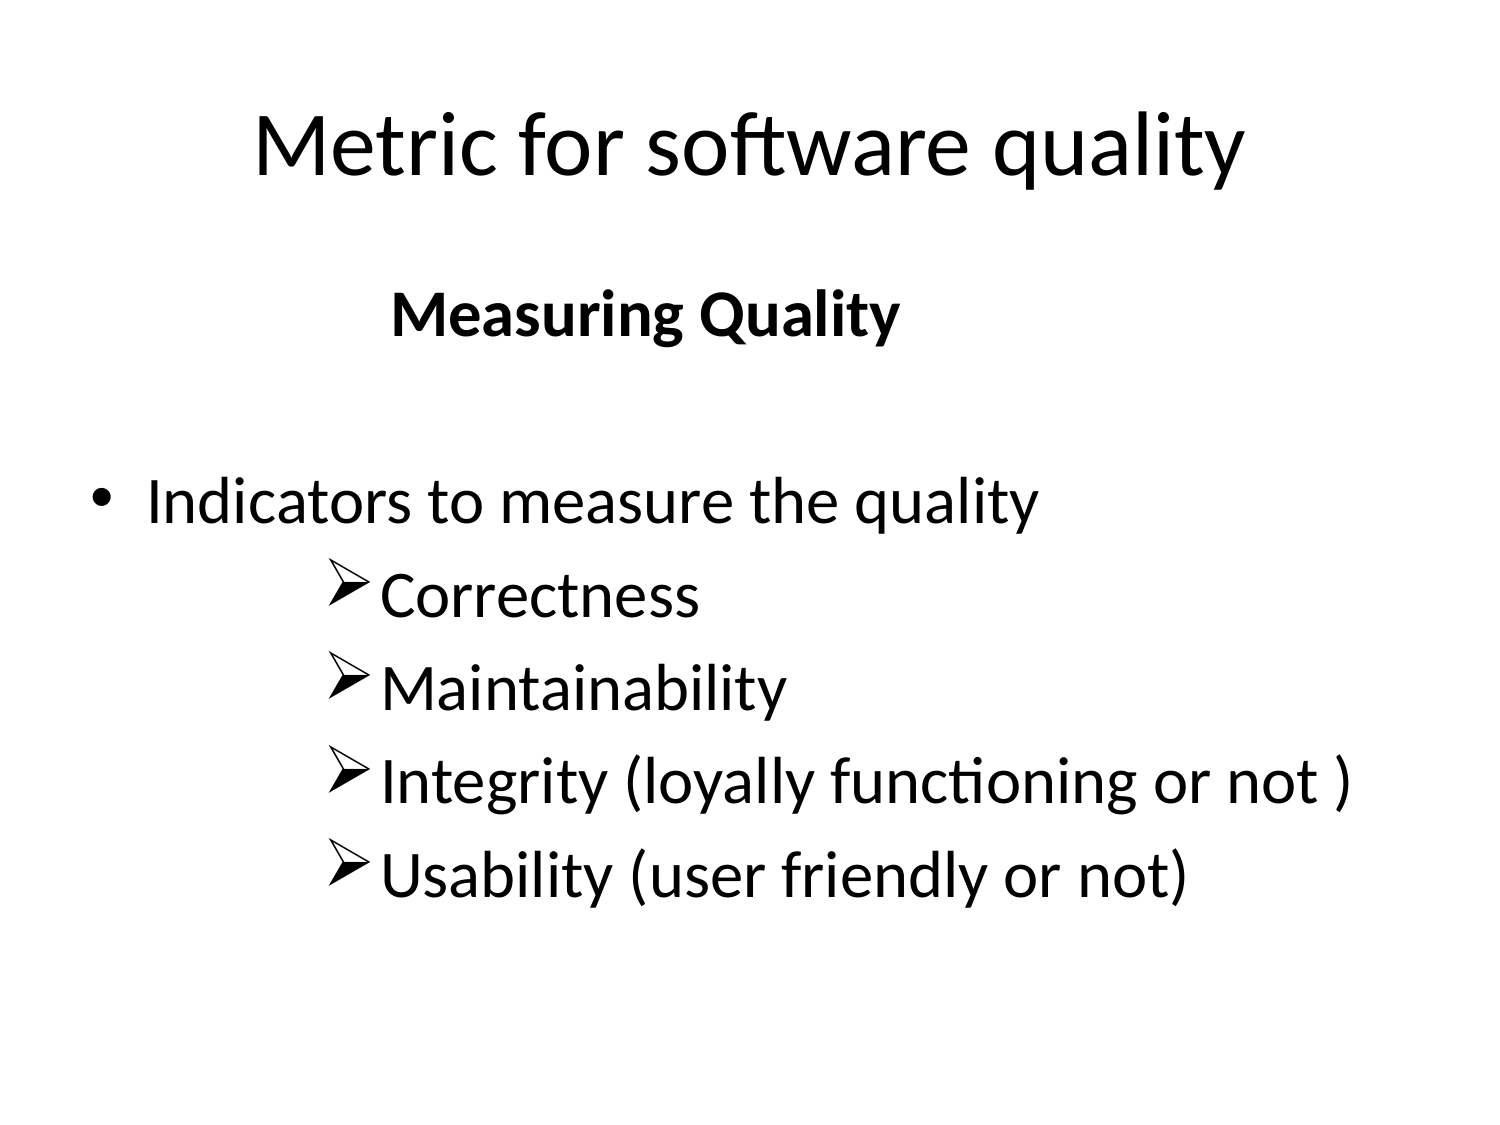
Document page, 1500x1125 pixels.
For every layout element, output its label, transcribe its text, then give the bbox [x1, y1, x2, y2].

title Metric for software quality [75, 45, 1425, 233]
list Measuring Quality Indicators to measure the quality Correctness Maintainability Integrity (loyally functioning or not ) Usability (user friendly or not) [75, 262, 1425, 1005]
